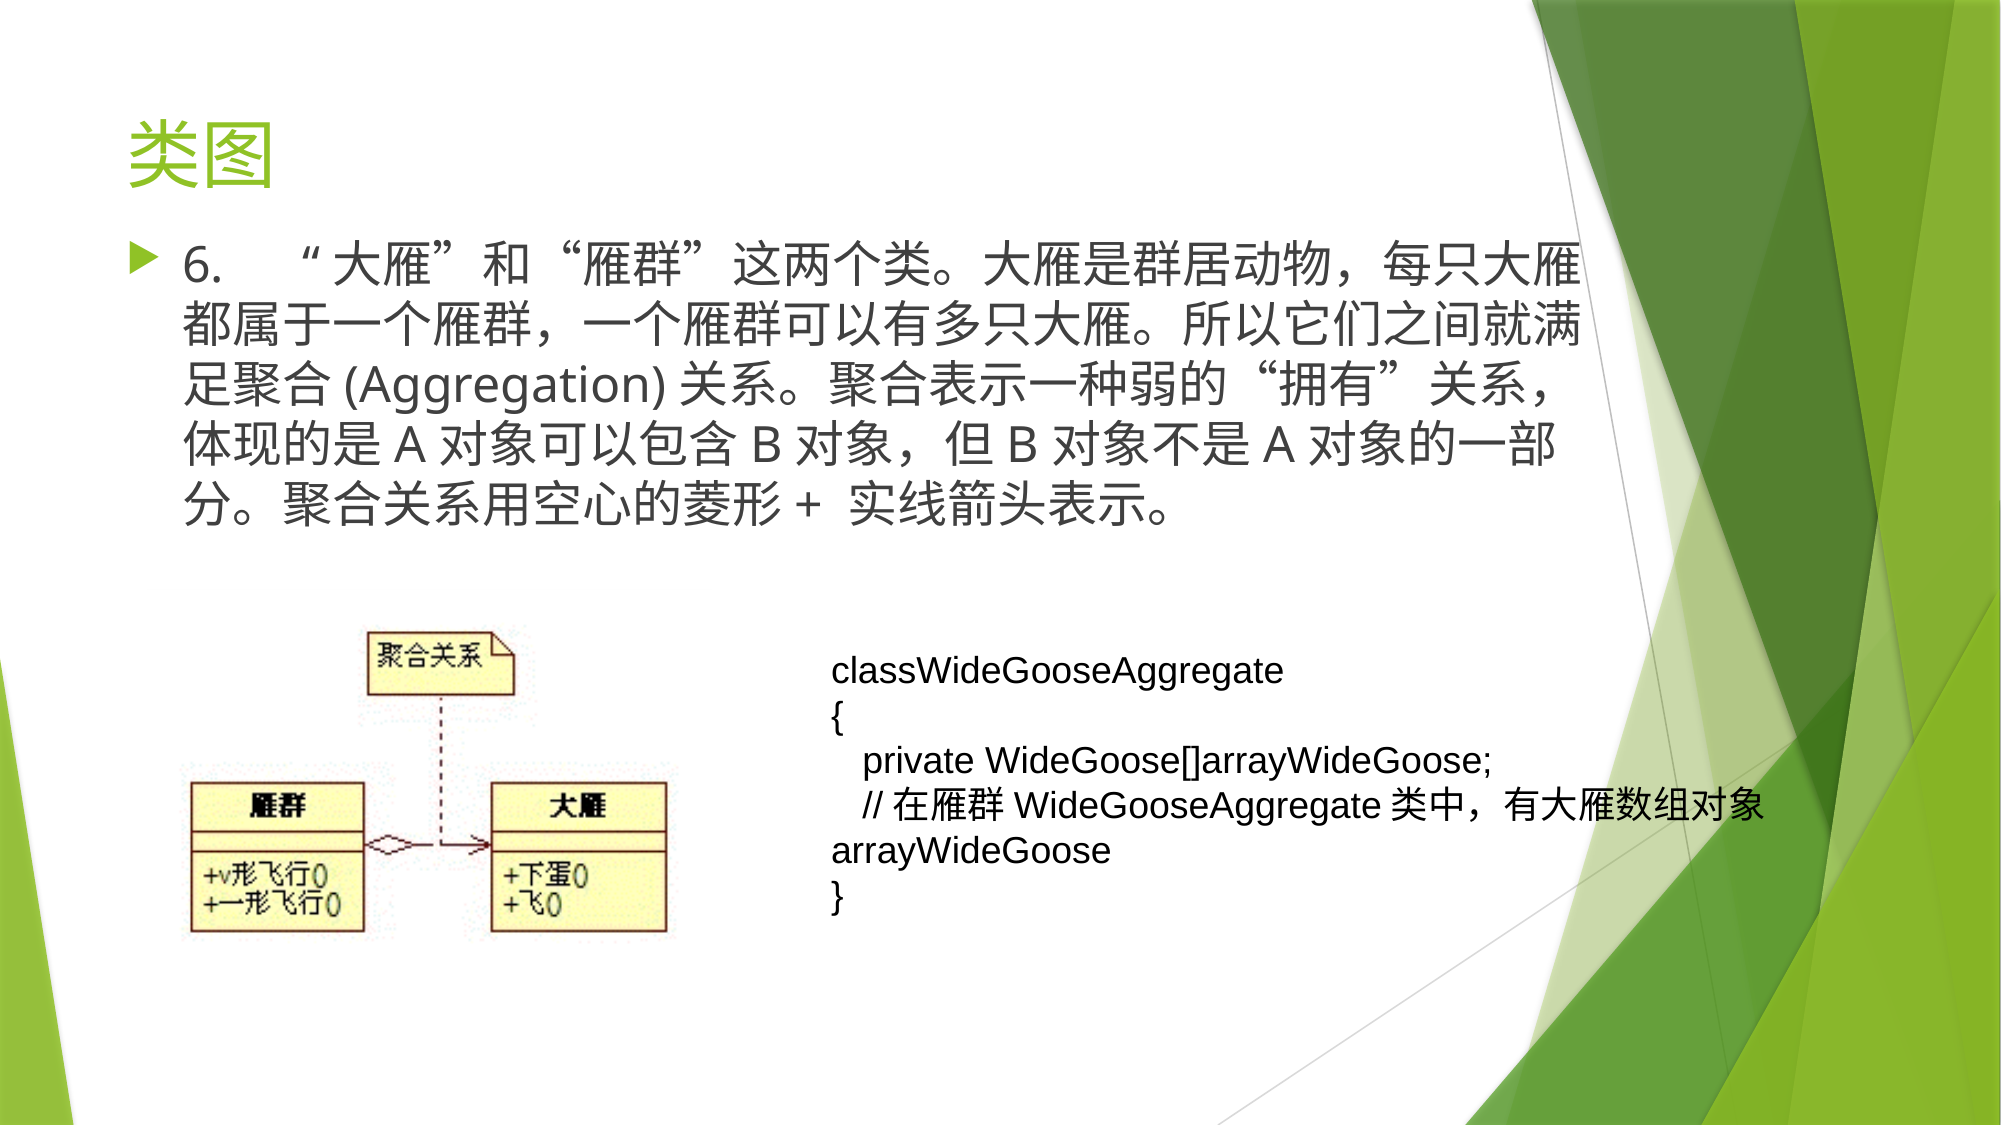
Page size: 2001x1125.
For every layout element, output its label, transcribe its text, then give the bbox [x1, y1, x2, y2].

list 6. “大雁”和“雁群”这两个类。大雁是群居动物，每只大雁都属于一个雁群，一个雁群可以有多只大雁。所以它们之间就满足聚合(Aggregation)关系。聚合表示一种弱的“拥有”关系，体现的是A对象可以包含B对象，但B对象不是A对象的一部分。聚合关系用空心的菱形+ 实线箭头表示。 [111, 224, 1623, 589]
picture [147, 588, 713, 978]
title 类图 [111, 99, 1522, 224]
text_box classWideGooseAggregate { private WideGoose[]arrayWideGoose; //在雁群WideGooseAggregate类中，有大雁数组对象arrayWideGoose } [816, 638, 1817, 924]
